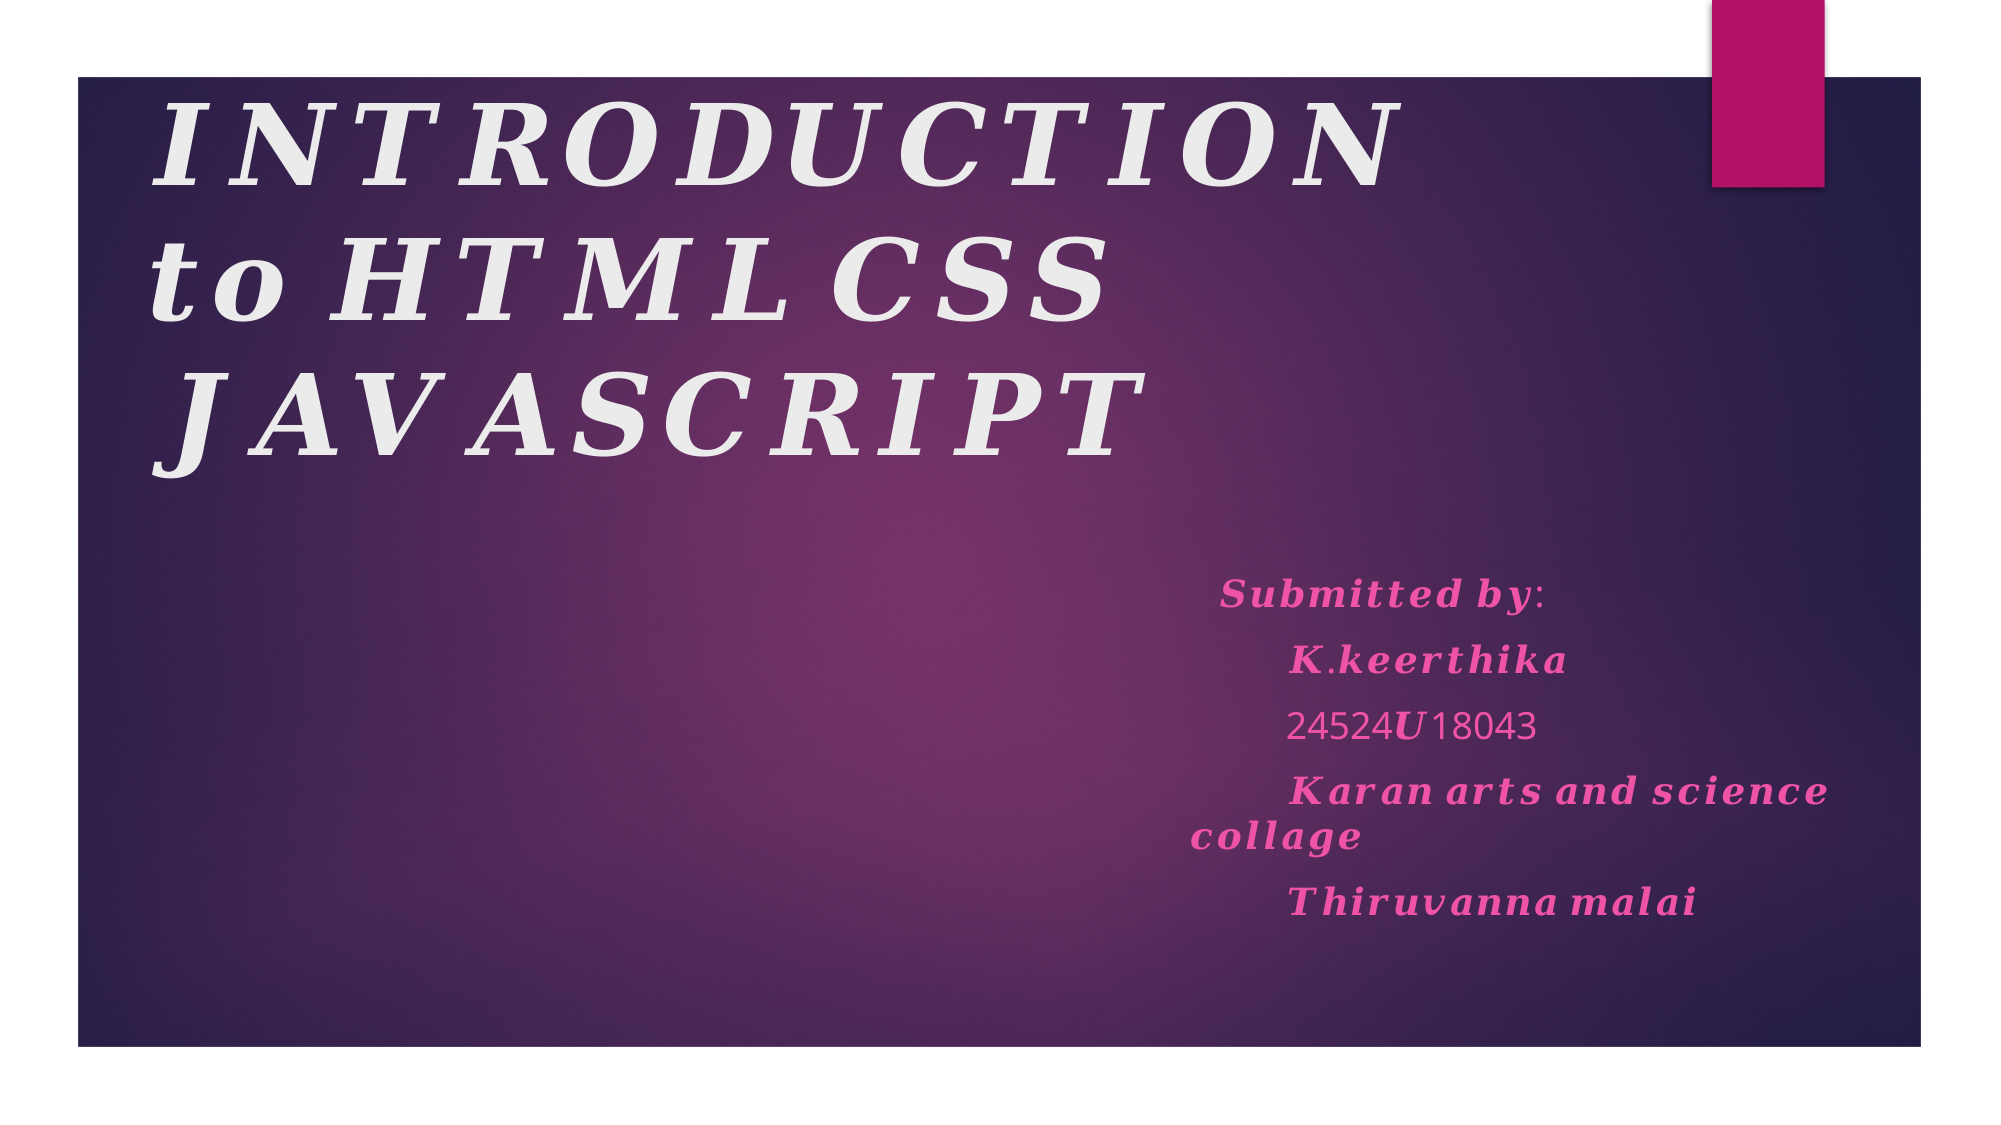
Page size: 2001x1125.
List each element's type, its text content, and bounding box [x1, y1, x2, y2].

title 𝑰𝑵𝑻𝑹𝑶𝑫𝑼𝑪𝑻𝑰𝑶𝑵 𝒕𝒐 𝑯𝑻𝑴𝑳 𝑪𝑺𝑺 𝑱𝑨𝑽𝑨𝑺𝑪𝑹𝑰𝑷𝑻 [128, 145, 1709, 486]
subtitle 𝑺𝒖𝒃𝒎𝒊𝒕𝒕𝒆𝒅 𝒃𝒚: 𝑲.𝒌𝒆𝒆𝒓𝒕𝒉𝒊𝒌𝒂 24524𝑼18043 𝑲𝒂𝒓𝒂𝒏 𝒂𝒓𝒕𝒔 𝒂𝒏𝒅 𝒔𝒄𝒊𝒆𝒏𝒄𝒆 𝒄𝒐𝒍𝒍𝒂𝒈𝒆 𝑻𝒉𝒊𝒓𝒖𝒗𝒂𝒏𝒏𝒂 𝒎𝒂𝒍𝒂𝒊 [1173, 562, 1899, 980]
